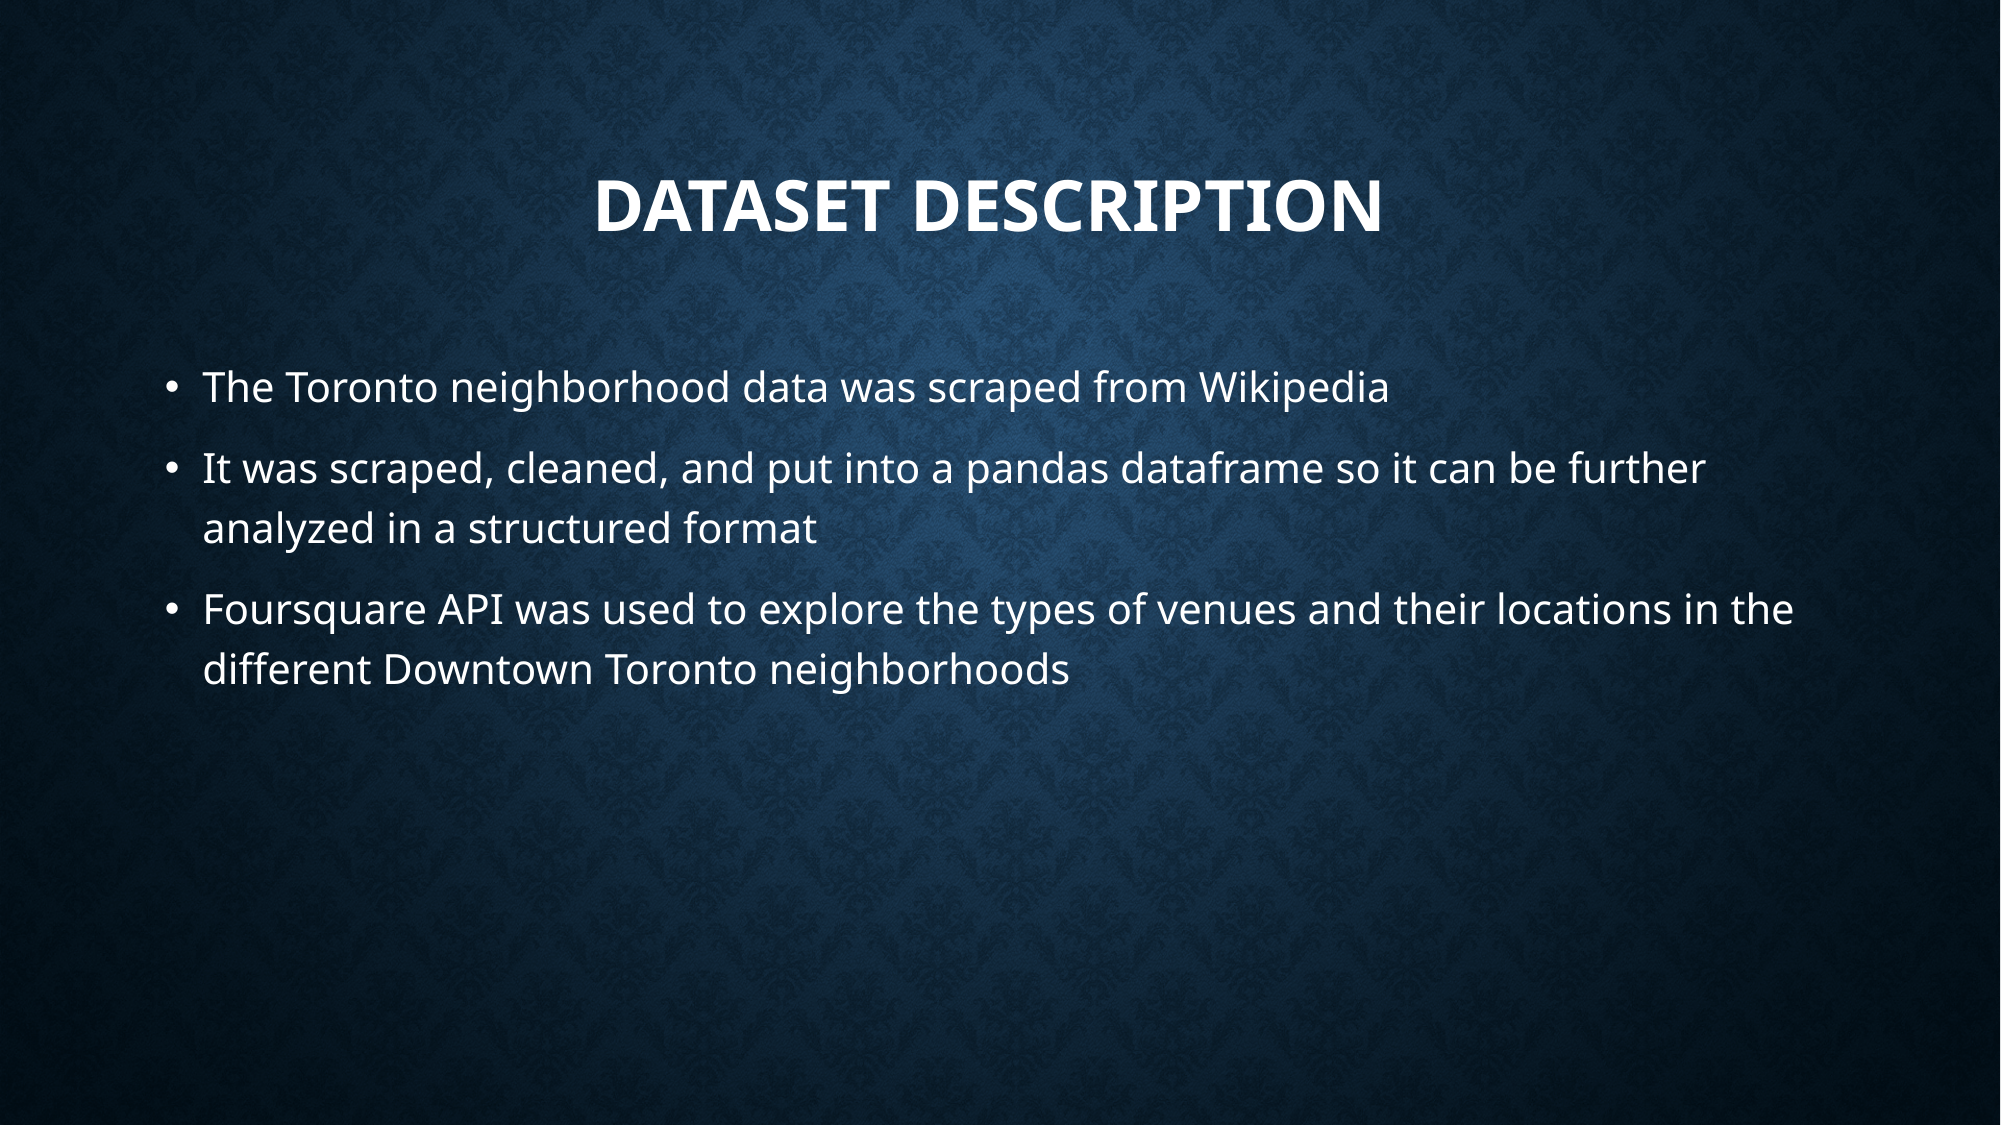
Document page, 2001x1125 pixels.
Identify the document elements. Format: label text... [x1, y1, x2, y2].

list The Toronto neighborhood data was scraped from Wikipedia It was scraped, cleaned, and put into a pandas dataframe so it can be further analyzed in a structured format Foursquare API was used to explore the types of venues and their locations in the different Downtown Toronto neighborhoods [149, 343, 1849, 950]
title Dataset Description [149, 99, 1849, 318]
